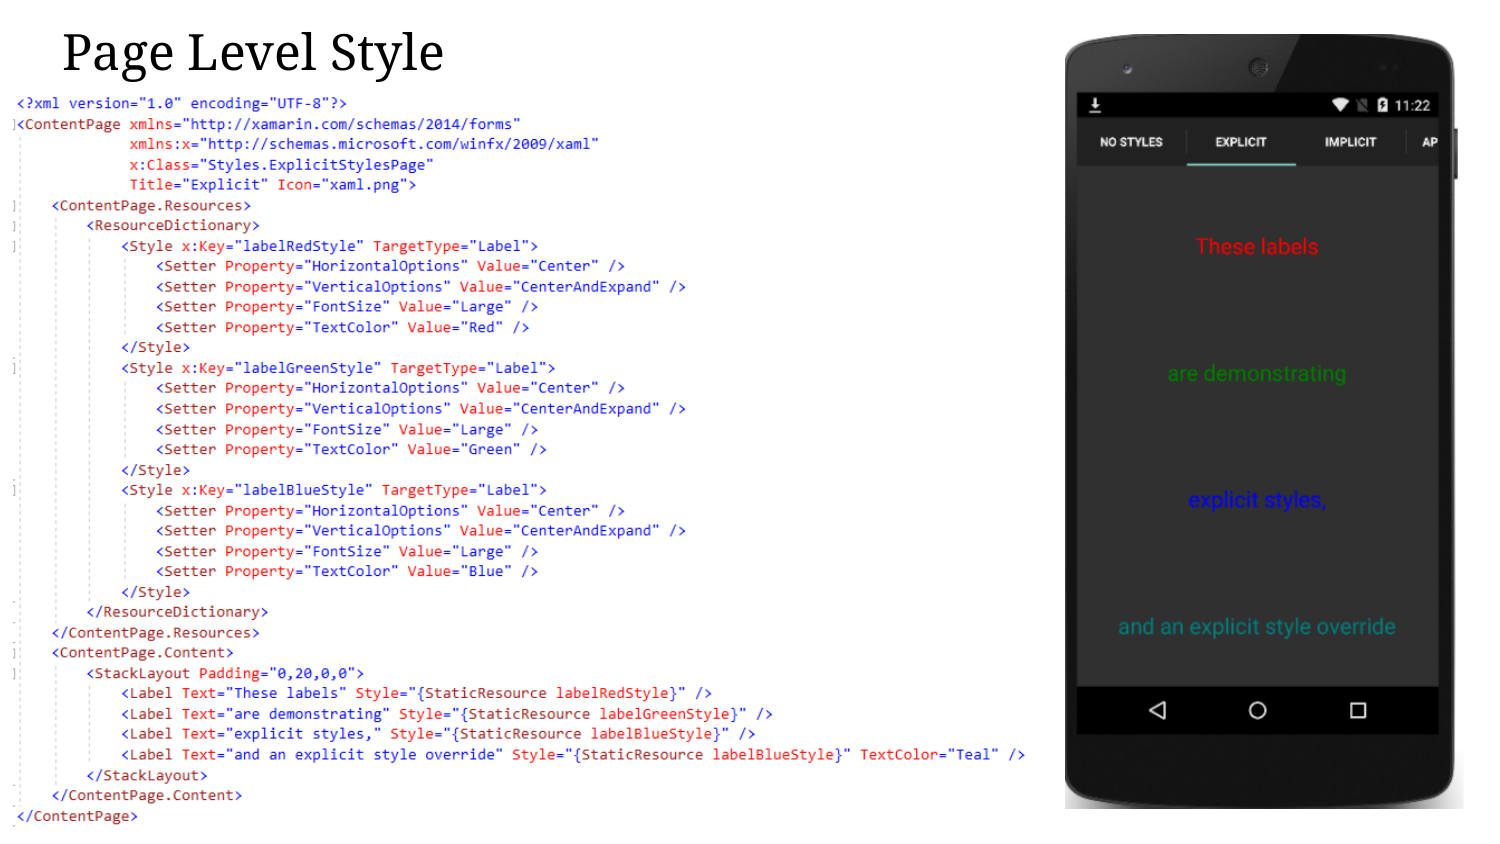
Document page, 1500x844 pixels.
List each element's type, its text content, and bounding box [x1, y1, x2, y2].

picture [1065, 34, 1468, 810]
text_box Page Level Style [47, 5, 829, 76]
picture [13, 94, 1050, 832]
